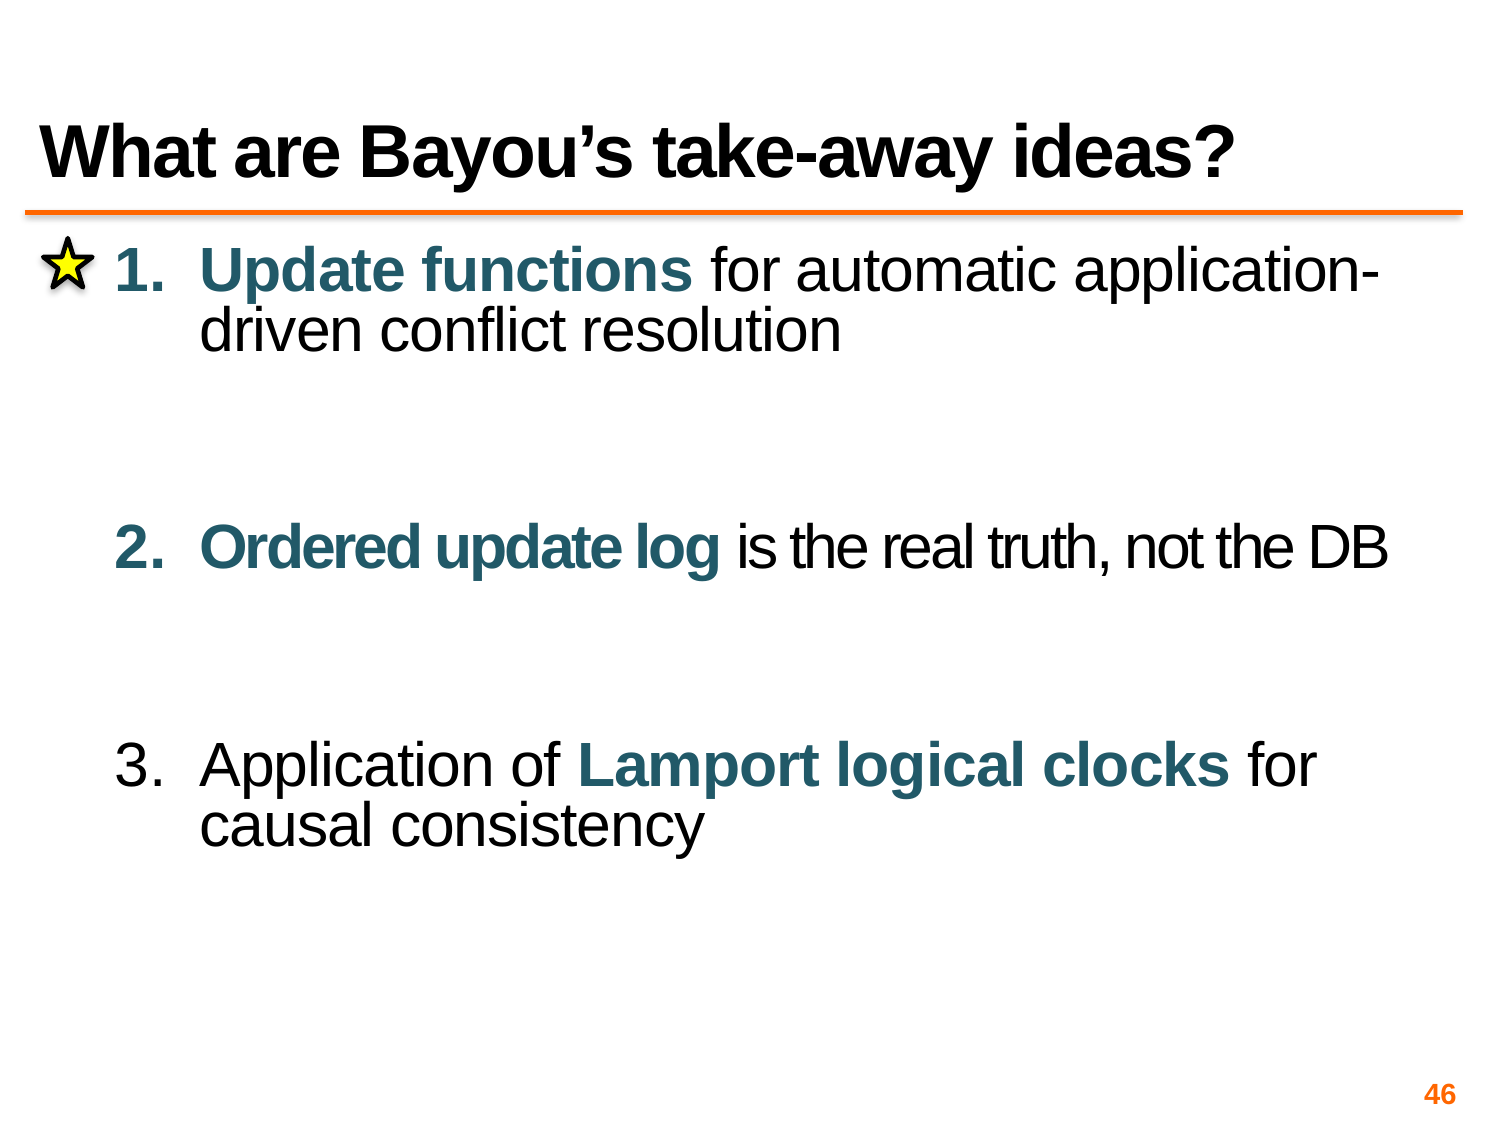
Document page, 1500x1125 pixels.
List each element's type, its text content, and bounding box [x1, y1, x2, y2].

list Update functions for automatic application-driven conflict resolution Ordered update log is the real truth, not the DB Application of Lamport logical clocks for causal consistency [108, 237, 1463, 1063]
text_box [42, 237, 94, 288]
slide_number 46 [1112, 1074, 1463, 1110]
title What are Bayou’s take-away ideas? [24, 24, 1463, 201]
